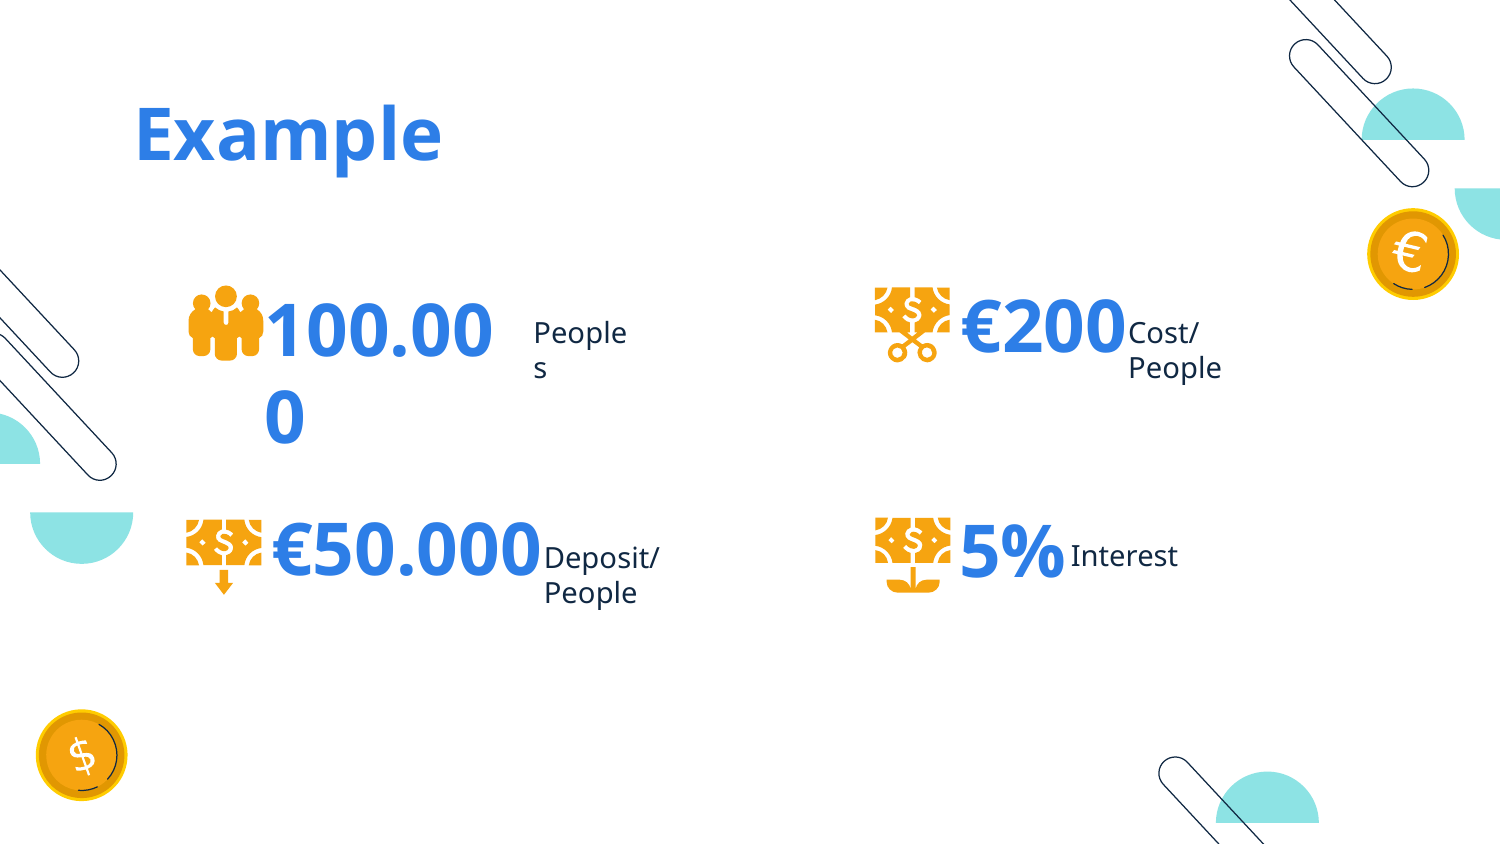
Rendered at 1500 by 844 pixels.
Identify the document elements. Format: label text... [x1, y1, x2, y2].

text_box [188, 285, 264, 361]
text_box Deposit/People [528, 523, 736, 587]
text_box 5% [944, 489, 1196, 584]
title Example [118, 72, 1382, 167]
subtitle Peoples [518, 298, 643, 362]
text_box €200 [945, 264, 1197, 359]
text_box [875, 517, 951, 593]
text_box Cost/People [1113, 298, 1285, 362]
text_box Interest [1055, 521, 1228, 585]
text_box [186, 519, 262, 595]
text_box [874, 287, 950, 363]
text_box €50.000 [255, 487, 574, 582]
text_box 100.000 [249, 268, 545, 363]
